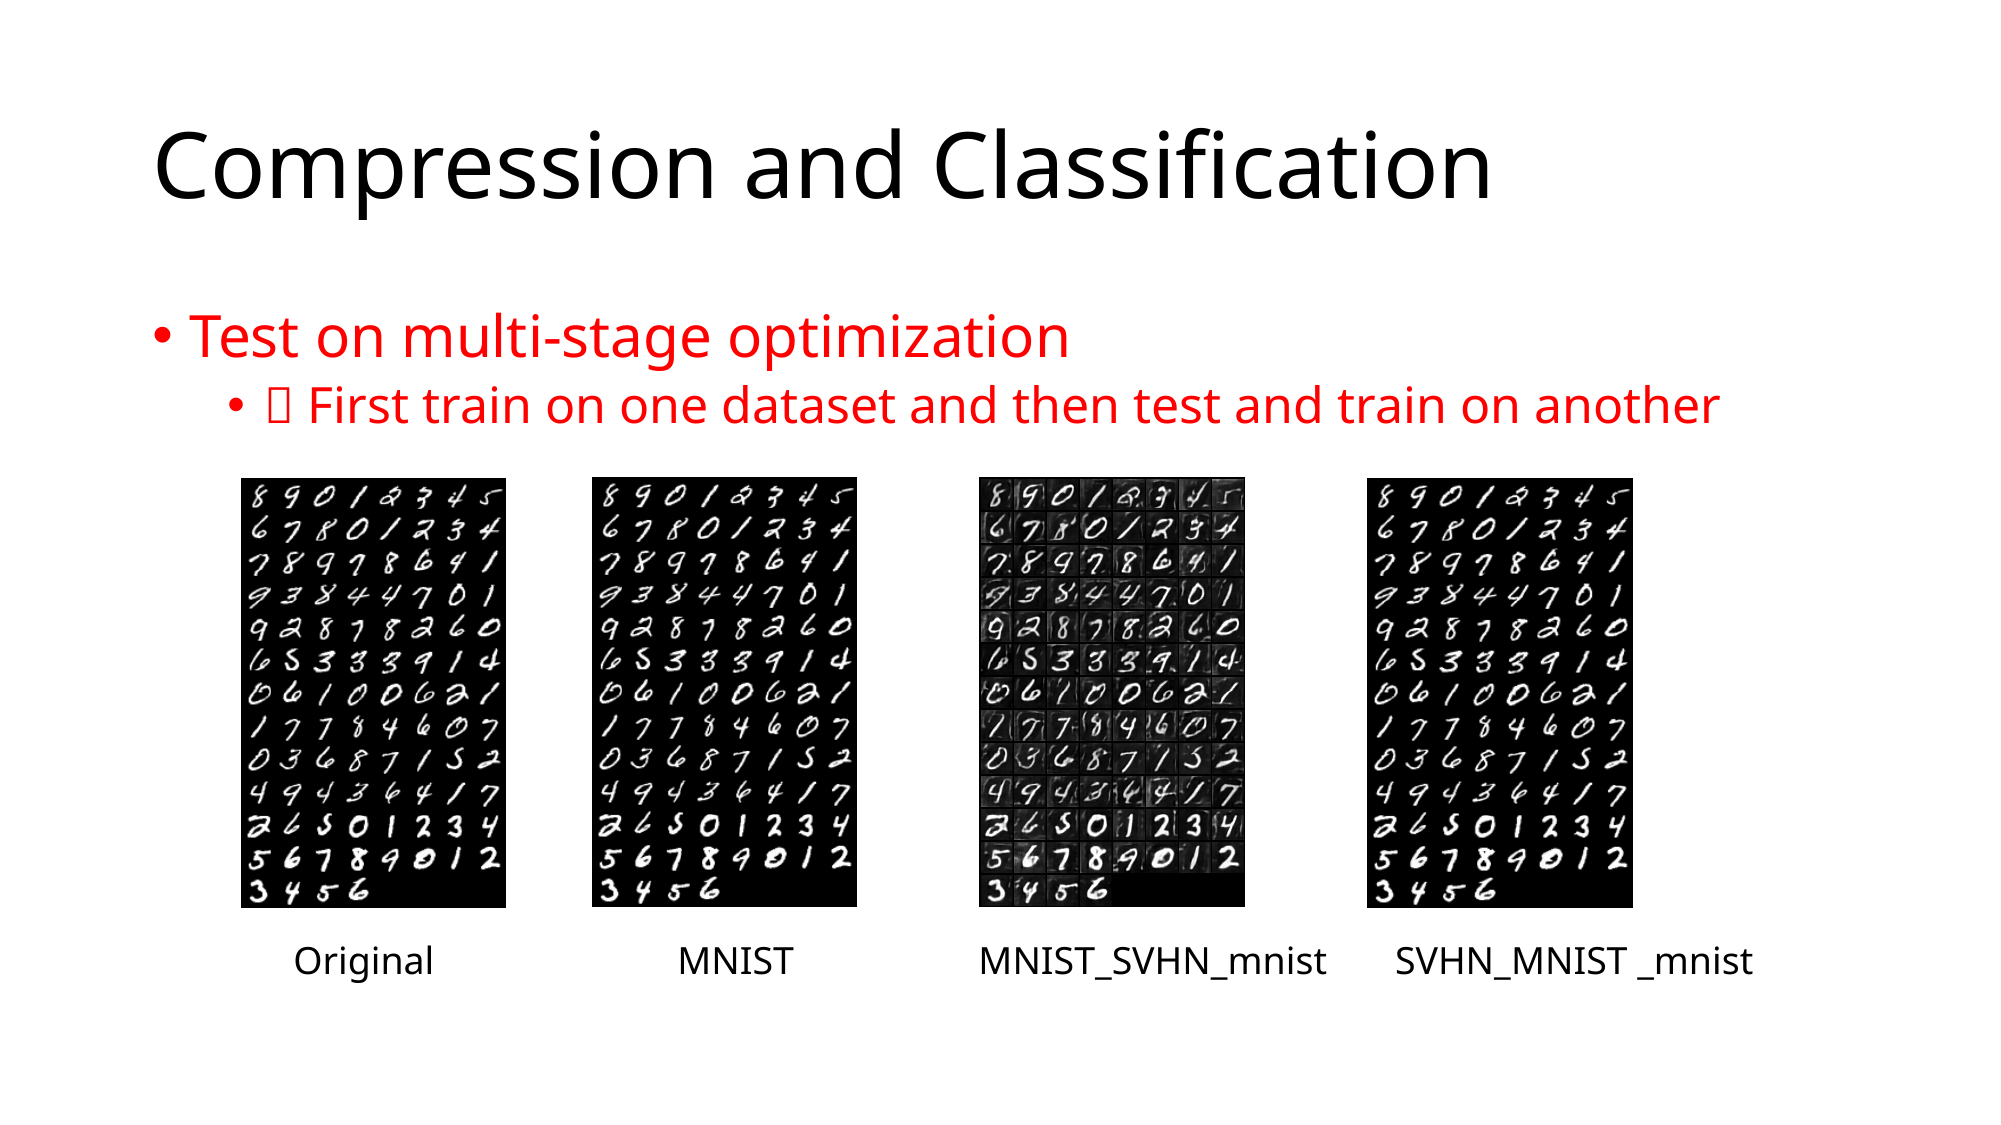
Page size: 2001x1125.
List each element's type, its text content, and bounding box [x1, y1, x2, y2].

text_box Original MNIST MNIST_SVHN_mnist SVHN_MNIST _mnist [278, 929, 1946, 990]
picture [1367, 478, 1633, 908]
picture [979, 477, 1245, 907]
list Test on multi-stage optimization  First train on one dataset and then test and train on another [137, 299, 1863, 1014]
picture [592, 477, 857, 907]
title Compression and Classification [137, 59, 1863, 278]
picture [241, 478, 506, 908]
